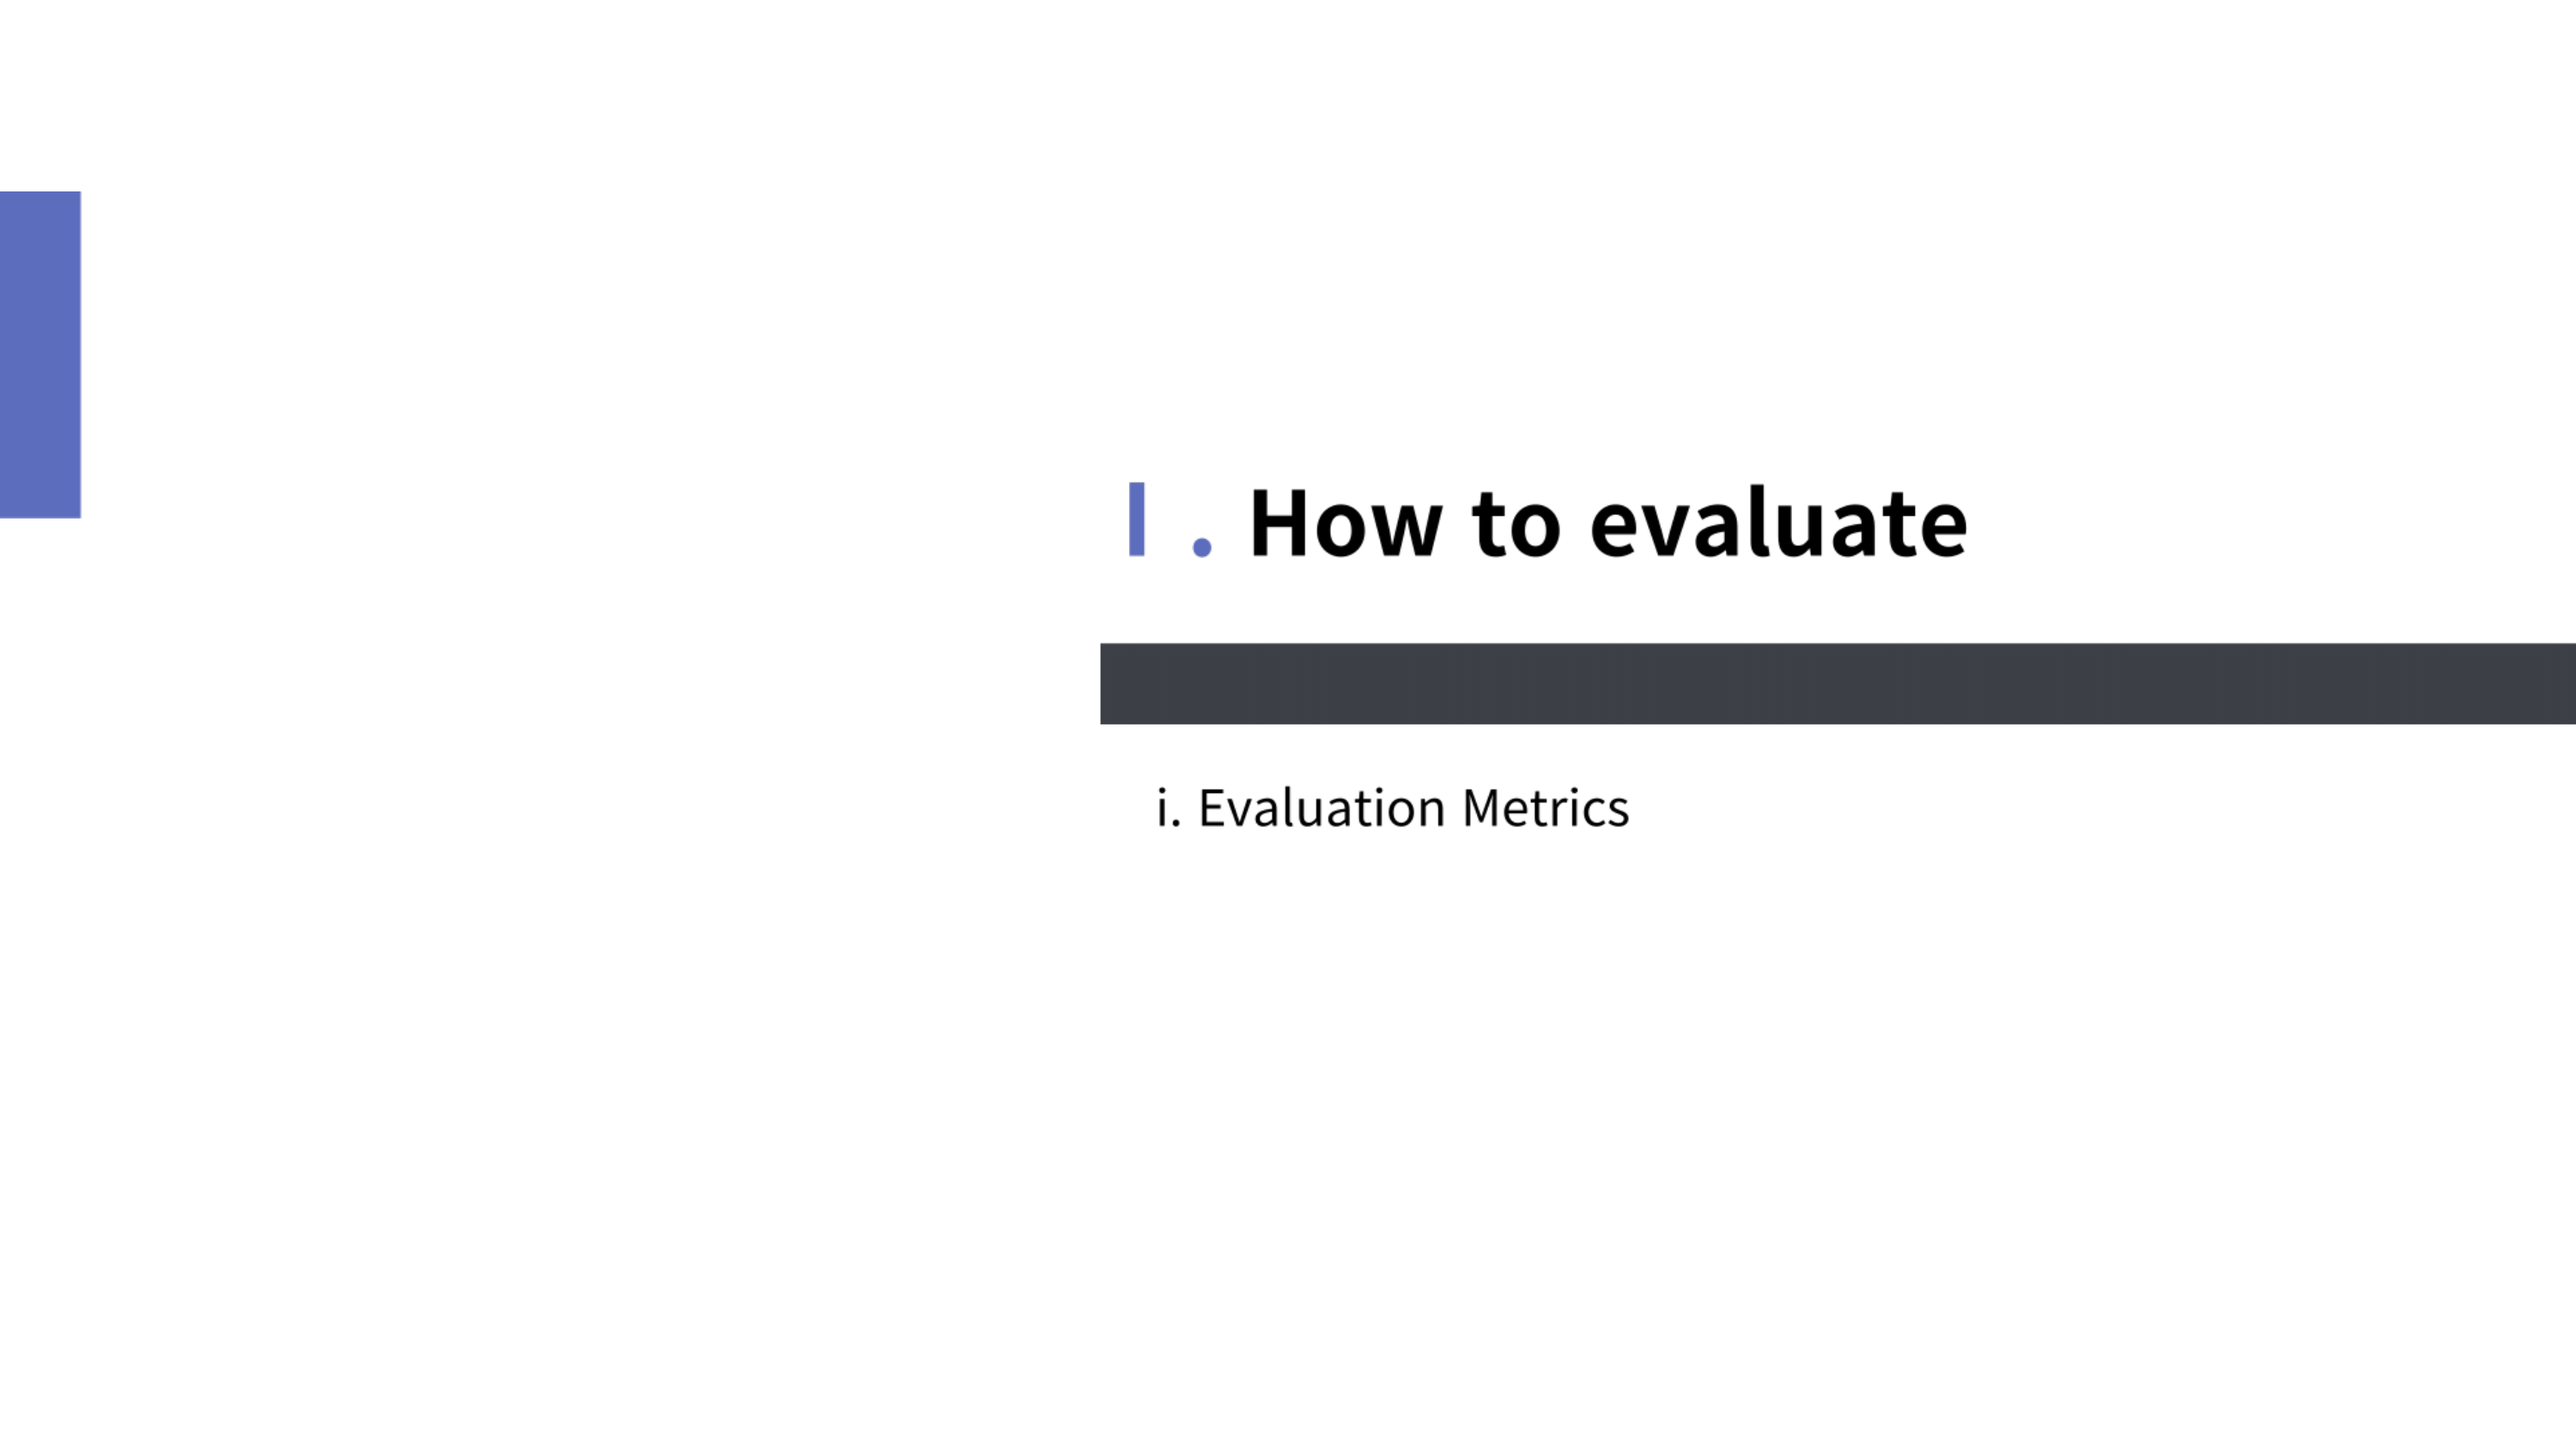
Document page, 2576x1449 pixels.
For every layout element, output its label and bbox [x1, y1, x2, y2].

picture [1881, 413, 2576, 724]
text_box [1799, 0, 1881, 1424]
text_box [0, 191, 82, 518]
picture [1113, 755, 1677, 888]
picture [1018, 413, 1799, 724]
